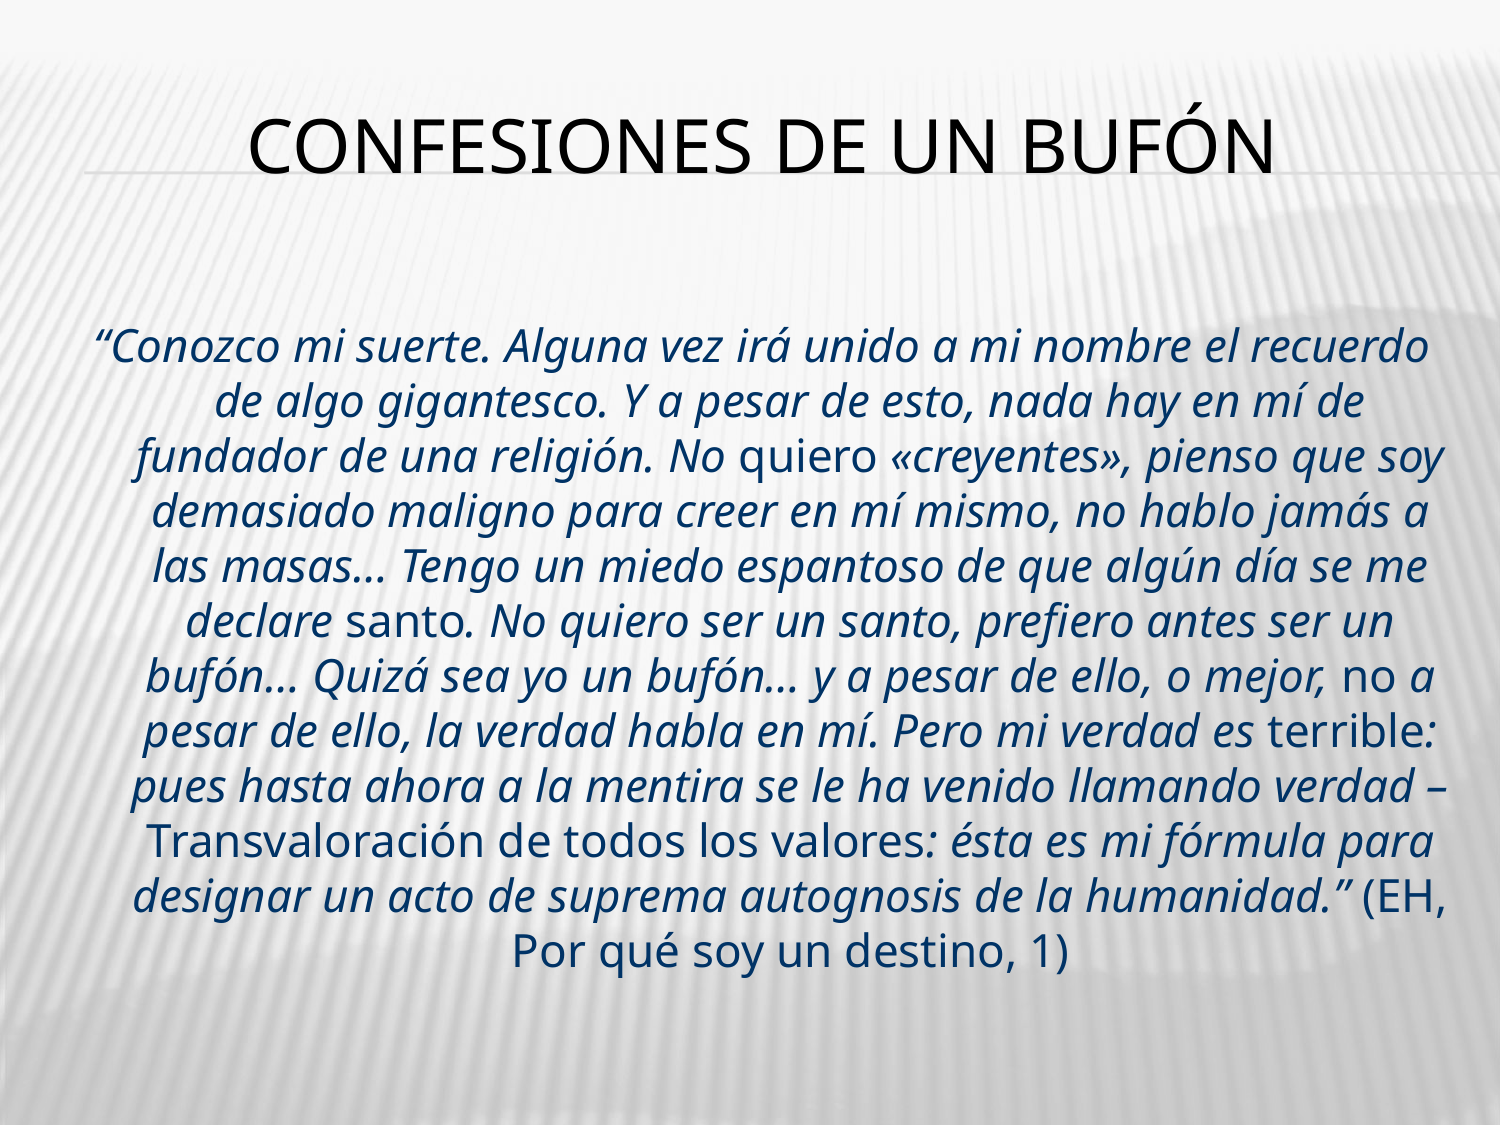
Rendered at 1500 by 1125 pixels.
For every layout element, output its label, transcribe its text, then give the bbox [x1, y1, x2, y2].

list “Conozco mi suerte. Alguna vez irá unido a mi nombre el recuerdo de algo gigantesco. Y a pesar de esto, nada hay en mí de fundador de una religión. No quiero «creyentes», pienso que soy demasiado maligno para creer en mí mismo, no hablo jamás a las masas… Tengo un miedo espantoso de que algún día se me declare santo. No quiero ser un santo, prefiero antes ser un bufón… Quizá sea yo un bufón… y a pesar de ello, o mejor, no a pesar de ello, la verdad habla en mí. Pero mi verdad es terrible: pues hasta ahora a la mentira se le ha venido llamando verdad – Transvaloración de todos los valores: ésta es mi fórmula para designar un acto de suprema autognosis de la humanidad.” (EH, Por qué soy un destino, 1) [50, 254, 1475, 998]
title Confesiones de un bufón [50, 75, 1475, 213]
